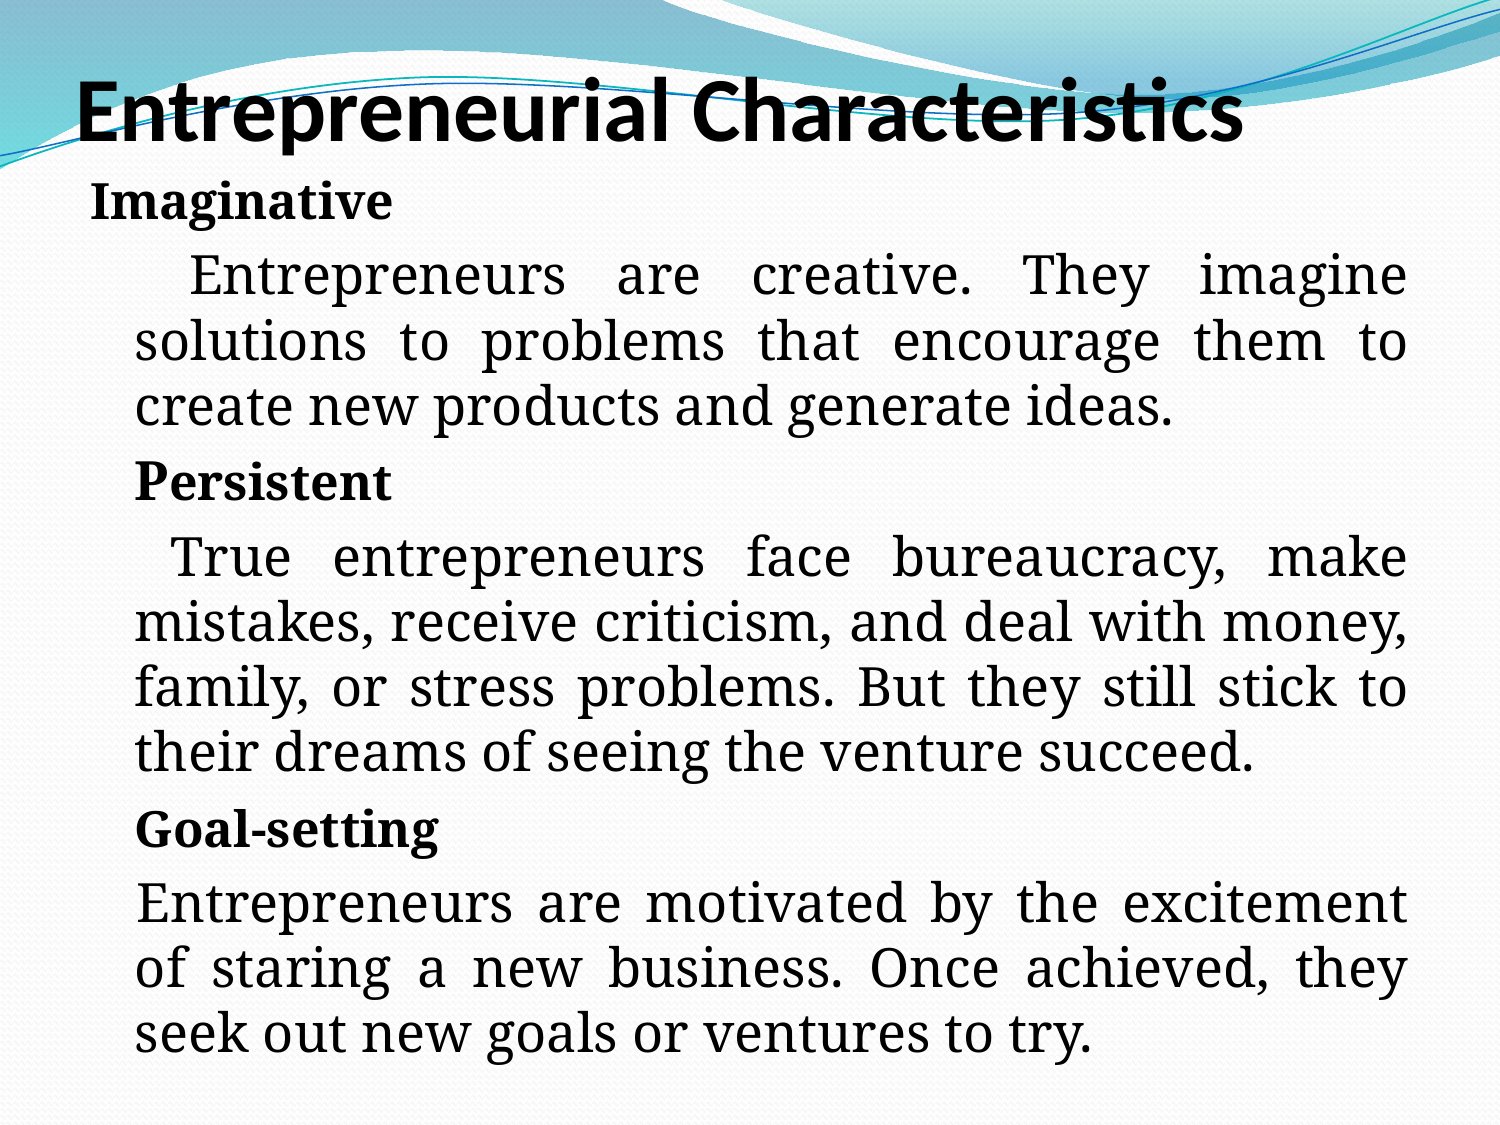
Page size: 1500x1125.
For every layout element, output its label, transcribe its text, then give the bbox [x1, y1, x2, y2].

list Imaginative Entrepreneurs are creative. They imagine solutions to problems that encourage them to create new products and generate ideas. Persistent True entrepreneurs face bureaucracy, make mistakes, receive criticism, and deal with money, family, or stress problems. But they still stick to their dreams of seeing the venture succeed. Goal-setting Entrepreneurs are motivated by the excitement of staring a new business. Once achieved, they seek out new goals or ventures to try. [74, 162, 1426, 1076]
title Entrepreneurial Characteristics [74, 37, 1426, 160]
